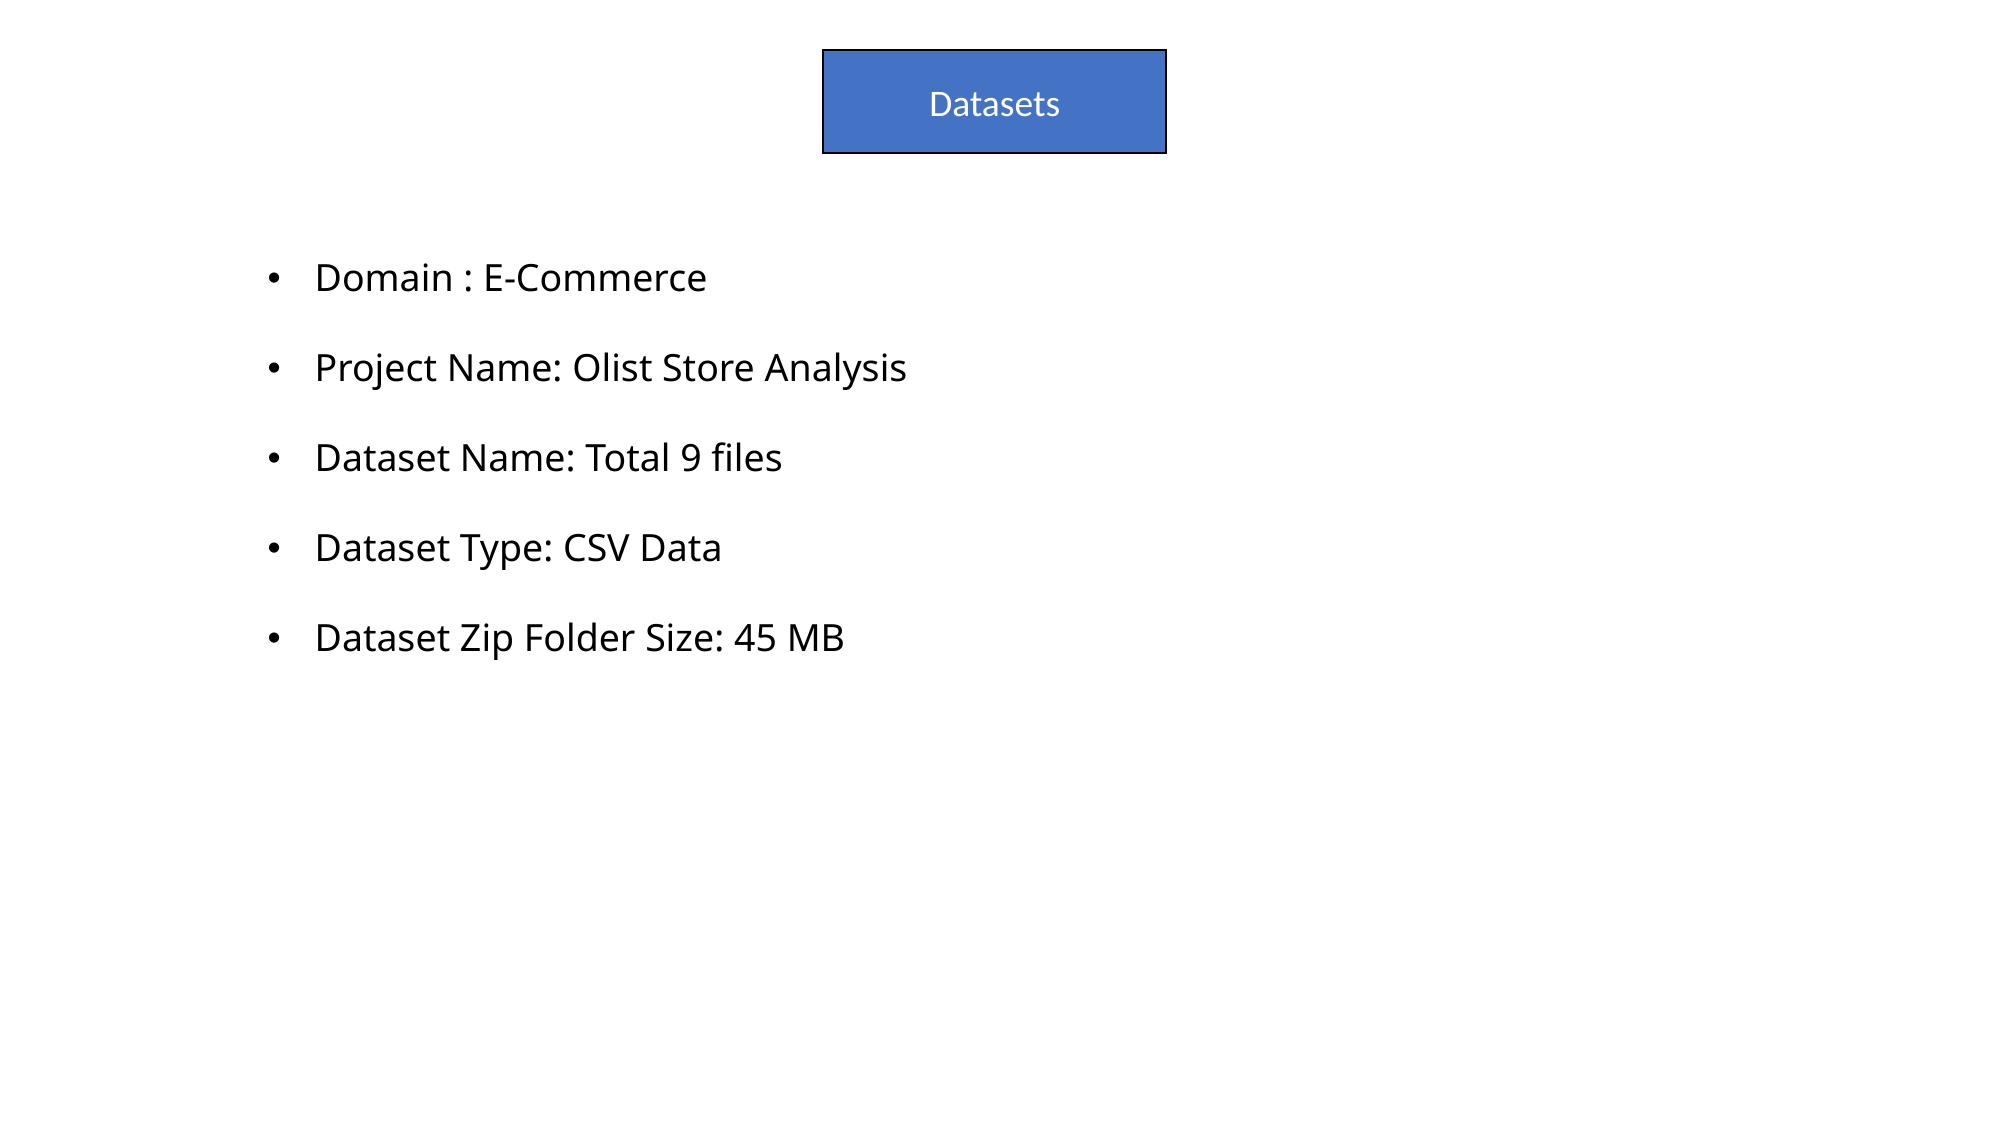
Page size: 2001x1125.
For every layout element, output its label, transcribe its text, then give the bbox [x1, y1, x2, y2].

text_box Datasets [822, 49, 1167, 154]
text_box Domain : E-Commerce Project Name: Olist Store Analysis Dataset Name: Total 9 files Dataset Type: CSV Data Dataset Zip Folder Size: 45 MB [252, 247, 1874, 667]
